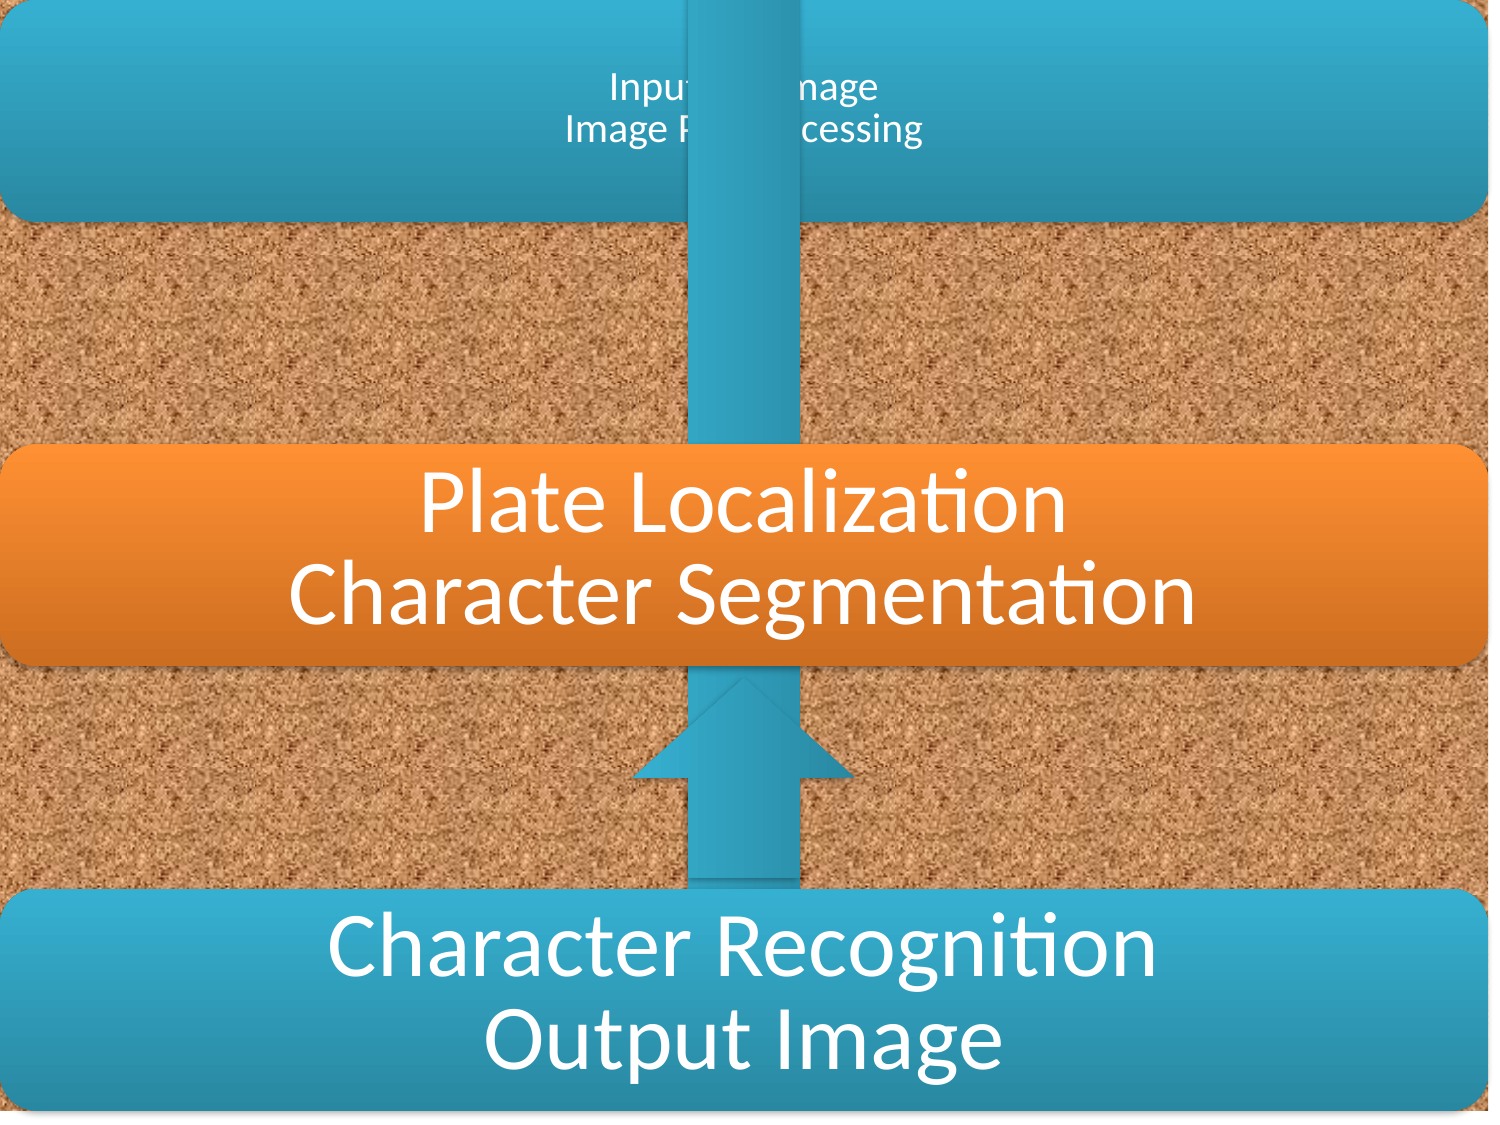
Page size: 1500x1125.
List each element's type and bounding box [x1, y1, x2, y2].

list [0, 0, 1489, 1112]
